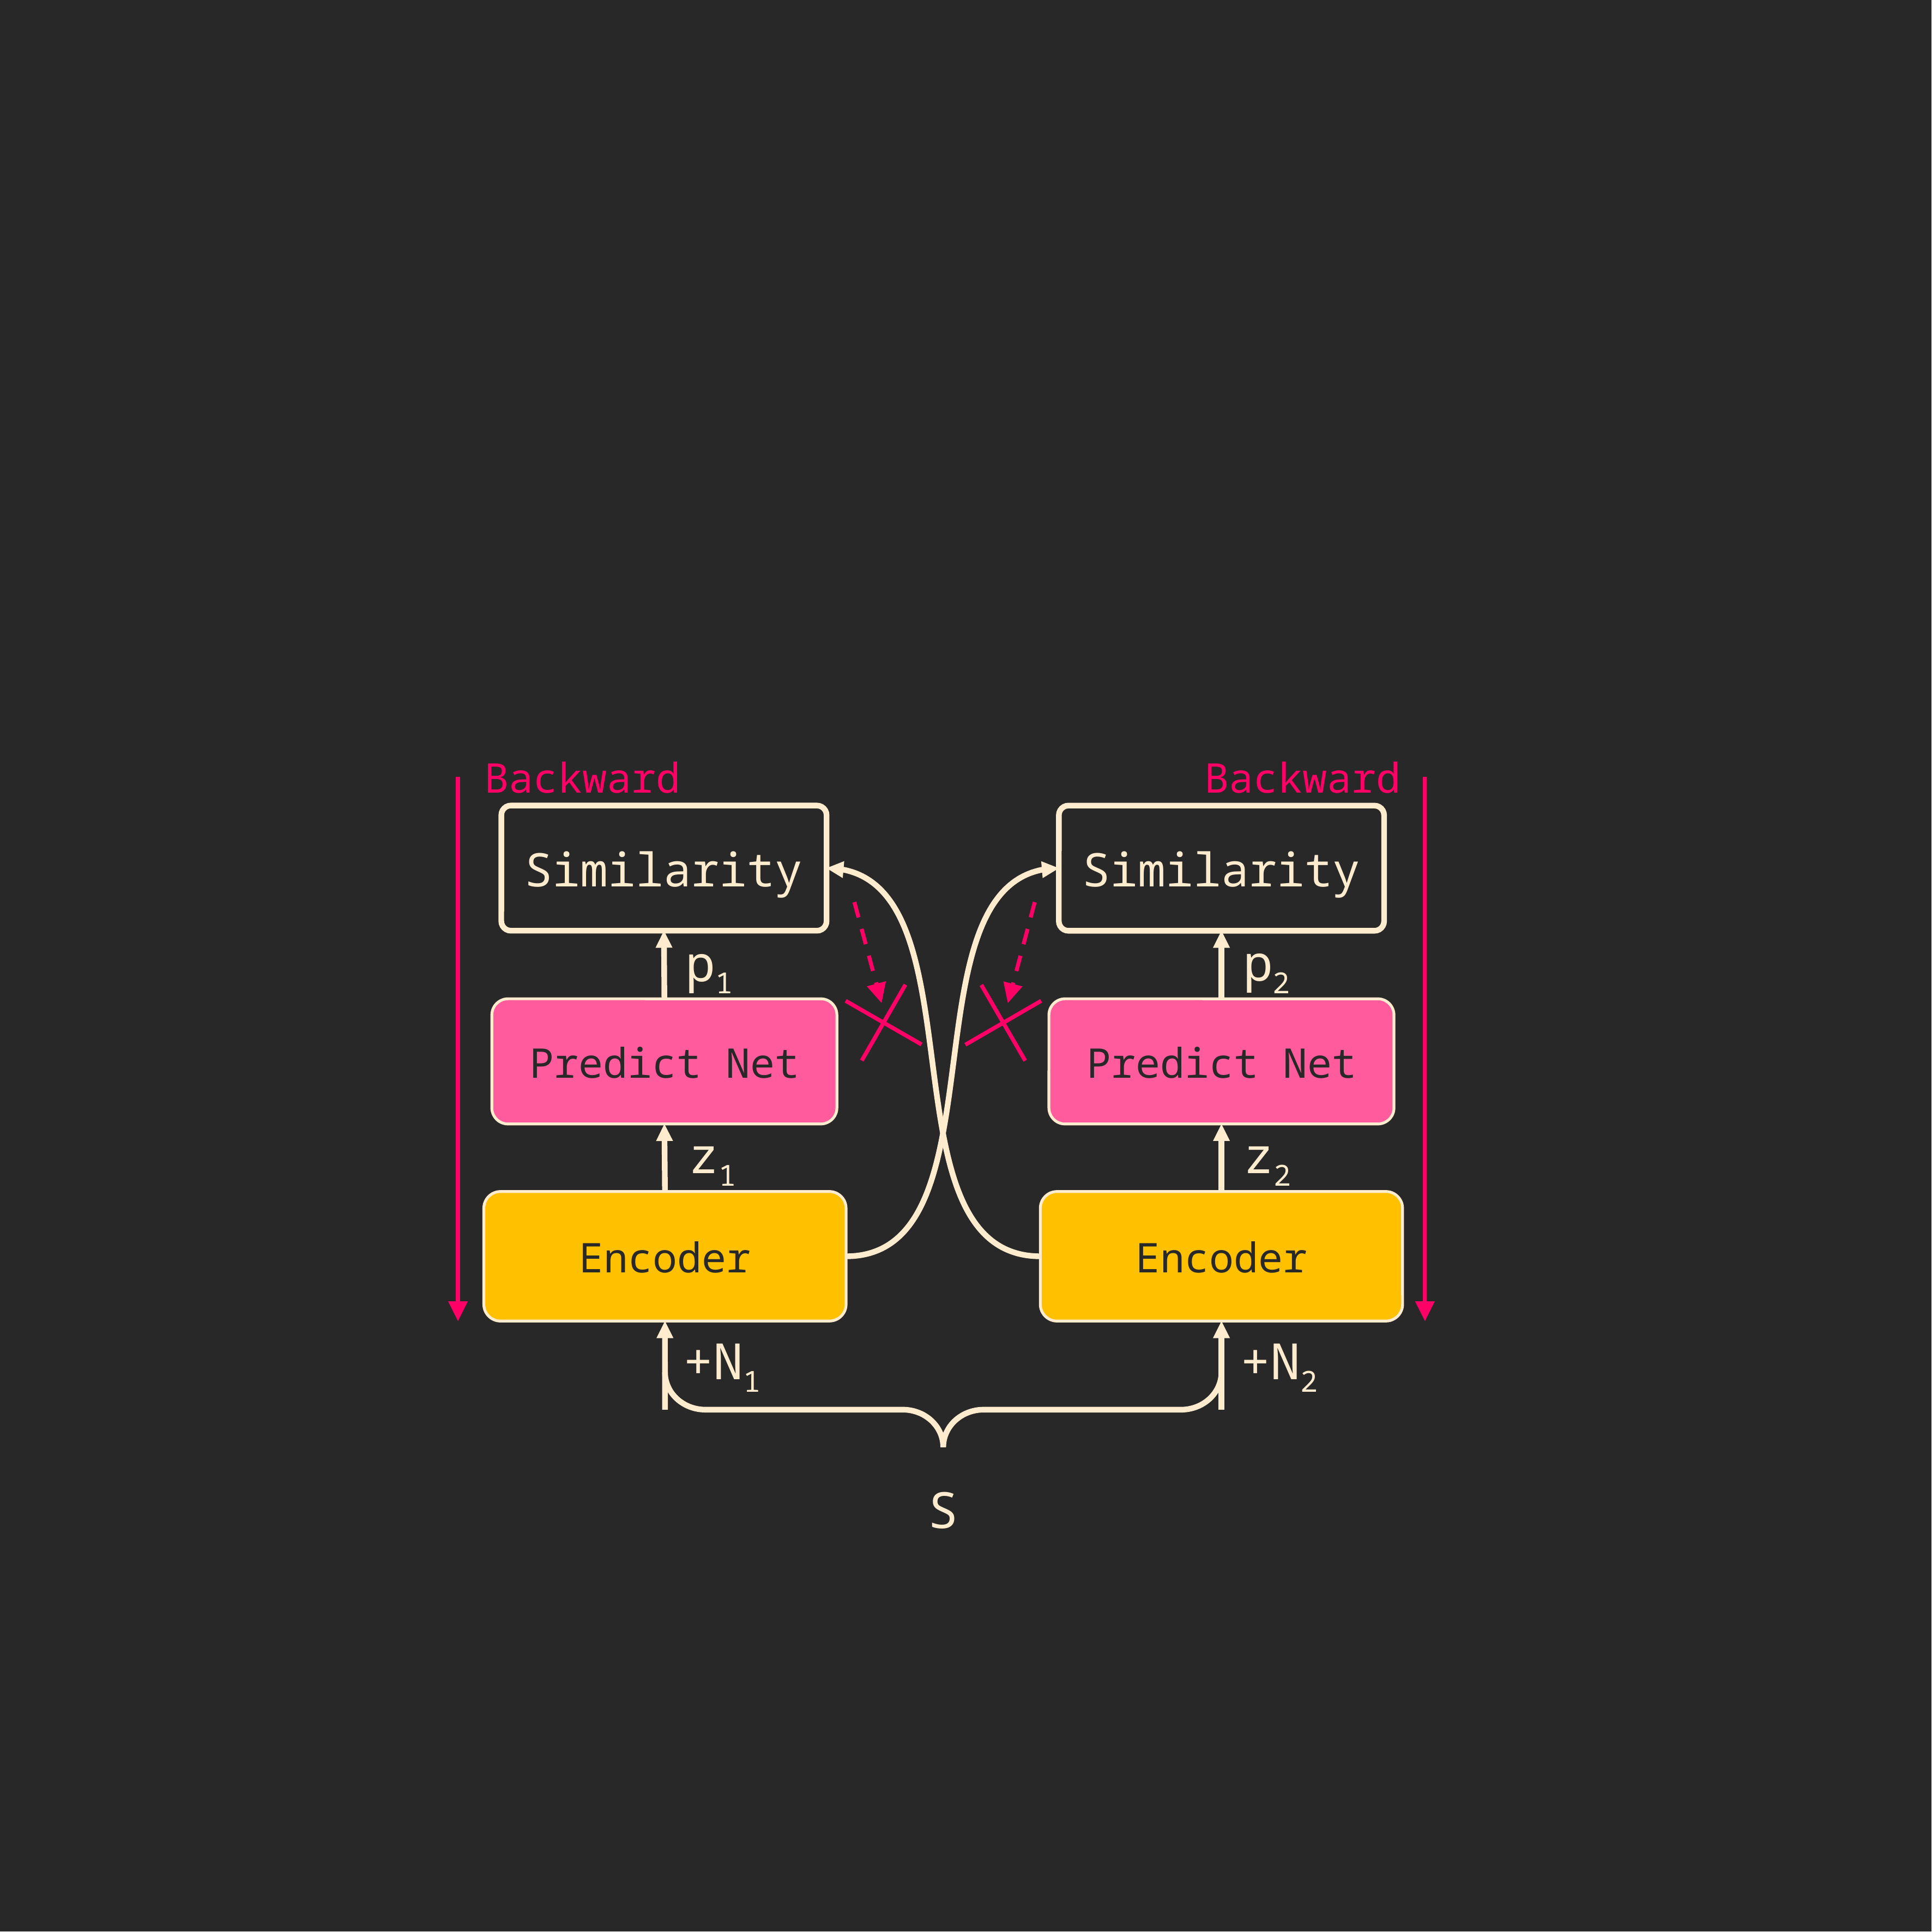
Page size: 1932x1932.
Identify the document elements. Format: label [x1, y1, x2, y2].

text_box [458, 747, 1425, 1561]
